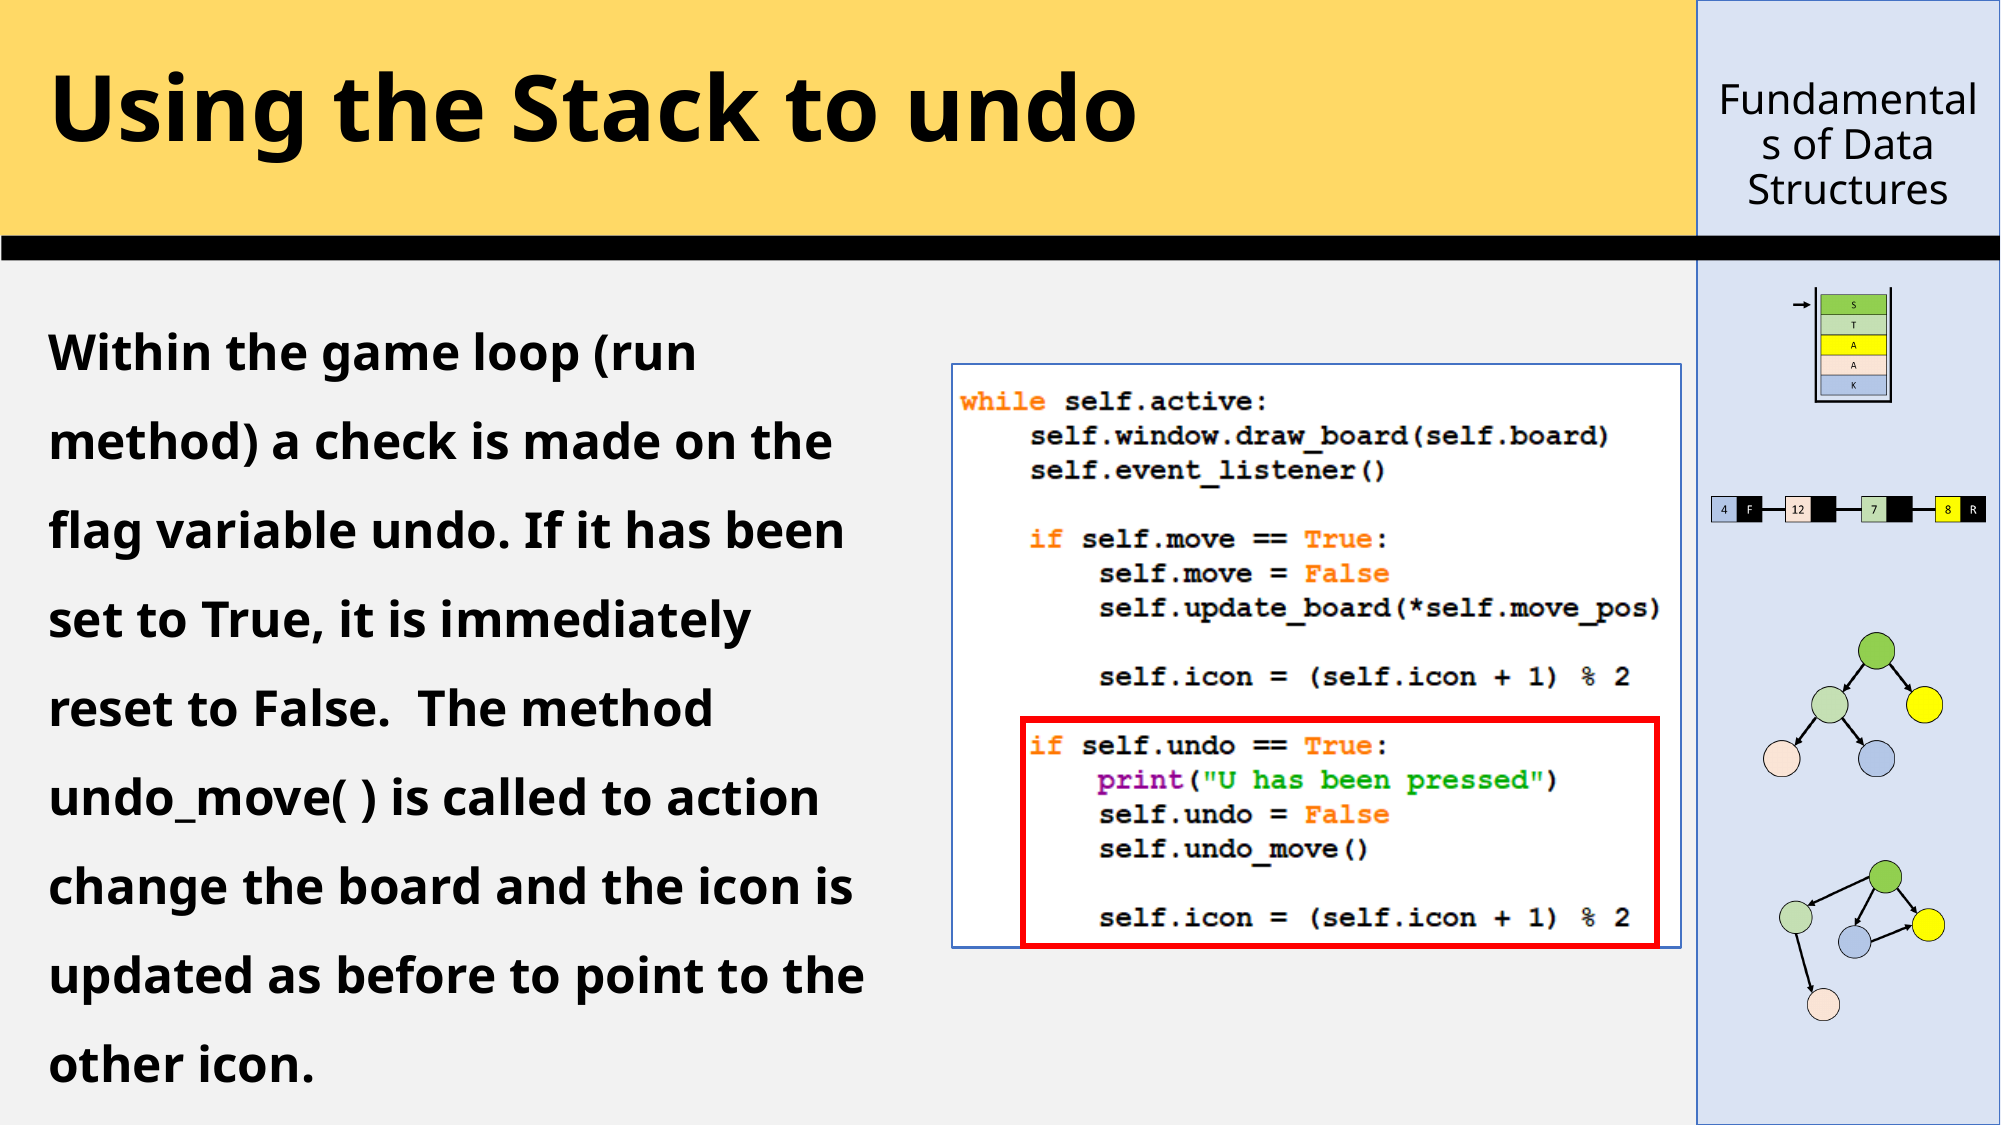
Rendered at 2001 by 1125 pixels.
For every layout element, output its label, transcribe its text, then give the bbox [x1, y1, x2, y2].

picture [1779, 860, 1945, 1021]
picture [1711, 496, 1986, 525]
picture [1793, 287, 1892, 404]
picture [1763, 632, 1943, 777]
title Using the Stack to undo [33, 3, 1744, 221]
picture [953, 365, 1680, 947]
list Within the game loop (run method) a check is made on the flag variable undo. If it has been set to True, it is immediately reset to False. The method undo_move( ) is called to action change the board and the icon is updated as before to point to the other icon. [33, 283, 888, 1102]
